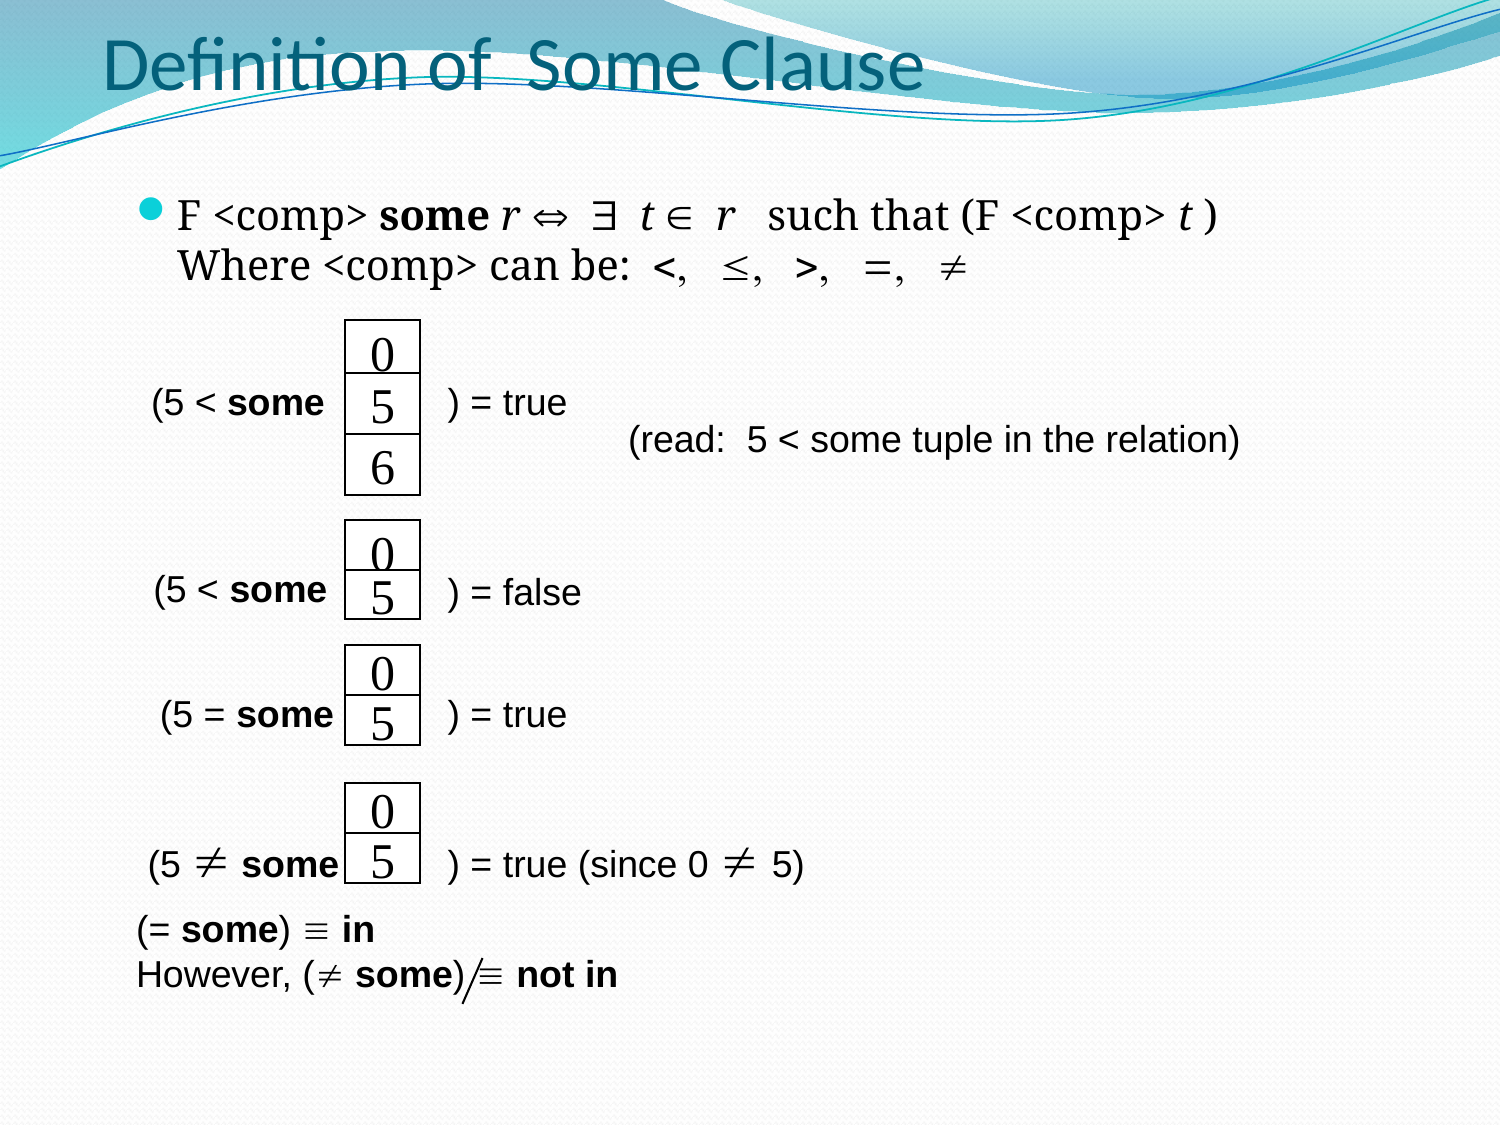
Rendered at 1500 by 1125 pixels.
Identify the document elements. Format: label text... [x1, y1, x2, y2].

title Definition of Some Clause [102, 6, 1428, 107]
text_box ) = true [432, 682, 633, 742]
text_box (read: 5 < some tuple in the relation) [613, 407, 1414, 468]
text_box 0 [345, 644, 421, 694]
list F <comp> some r t r such that (F <comp> t ) Where <comp> can be:      [121, 181, 1237, 299]
text_box ) = true (since 0  5) [432, 820, 846, 895]
text_box (5 < some [136, 370, 338, 430]
text_box 5 [345, 694, 421, 746]
text_box 5 [371, 832, 421, 884]
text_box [344, 320, 421, 496]
text_box 0 [345, 782, 421, 832]
text_box (5  some [132, 820, 371, 895]
text_box (= some)  in However, ( some)  not in [121, 897, 1237, 1015]
text_box (5 < some [138, 558, 365, 618]
text_box 5 [345, 570, 421, 619]
text_box ) = true [432, 370, 583, 430]
text_box (5 = some [145, 682, 396, 743]
text_box ) = false [432, 560, 633, 621]
text_box 0 [345, 520, 421, 570]
